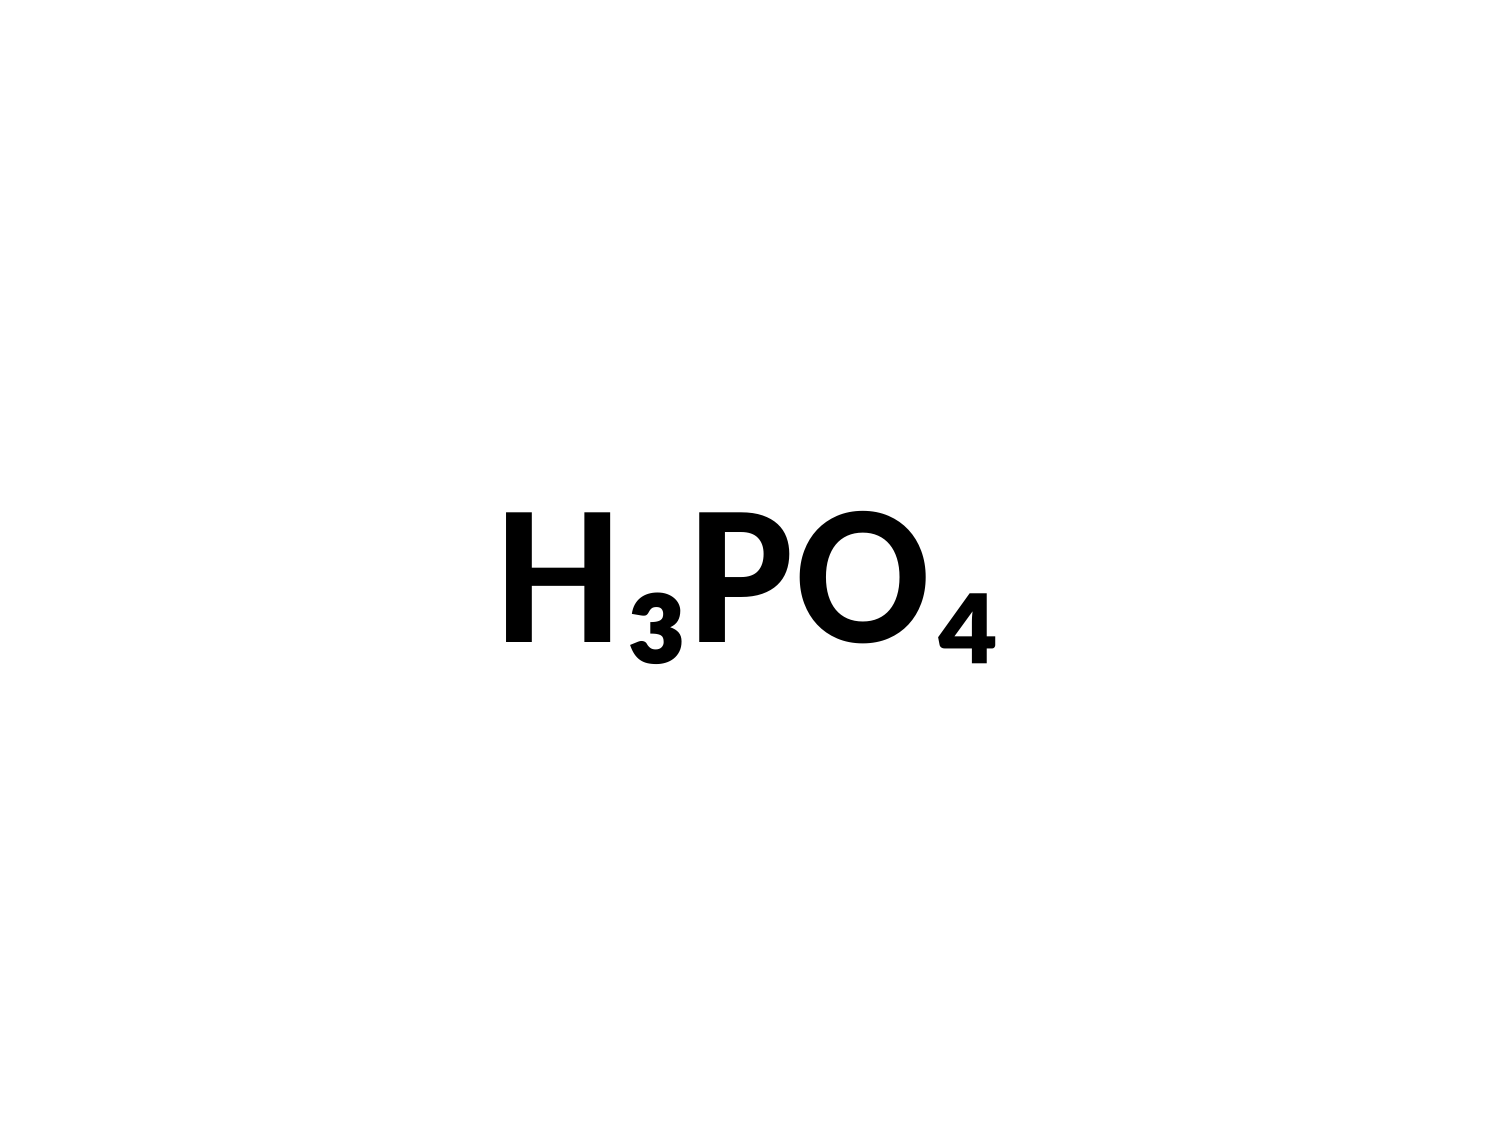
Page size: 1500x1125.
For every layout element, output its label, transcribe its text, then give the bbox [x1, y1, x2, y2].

text_box H₃PO₄ [0, 435, 1500, 690]
